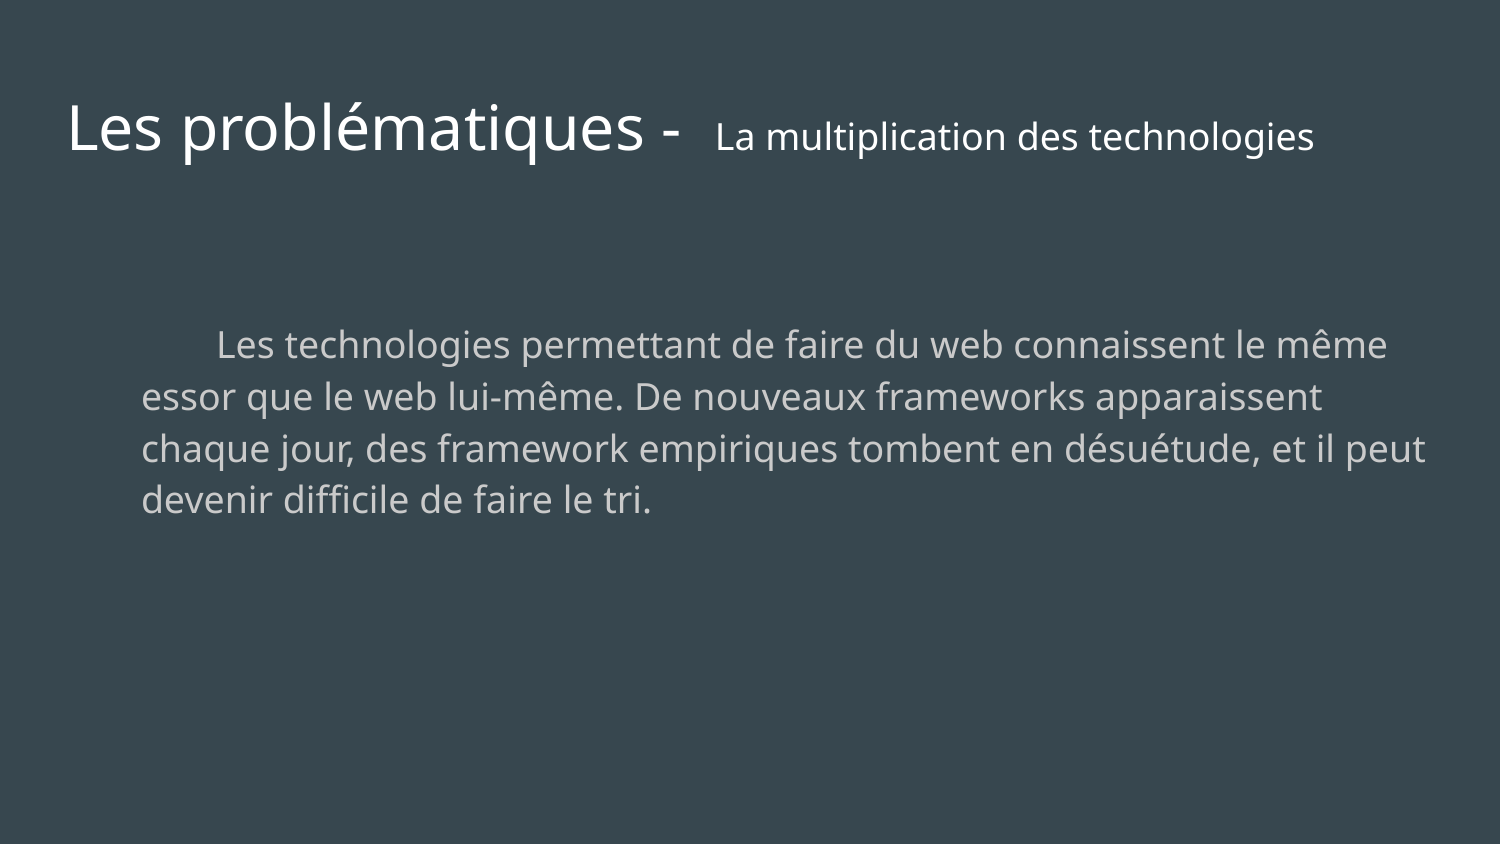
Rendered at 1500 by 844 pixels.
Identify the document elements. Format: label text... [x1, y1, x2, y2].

title Les problématiques - La multiplication des technologies [51, 72, 1449, 167]
list Les technologies permettant de faire du web connaissent le même essor que le web lui-même. De nouveaux frameworks apparaissent chaque jour, des framework empiriques tombent en désuétude, et il peut devenir difficile de faire le tri. [51, 299, 1449, 545]
